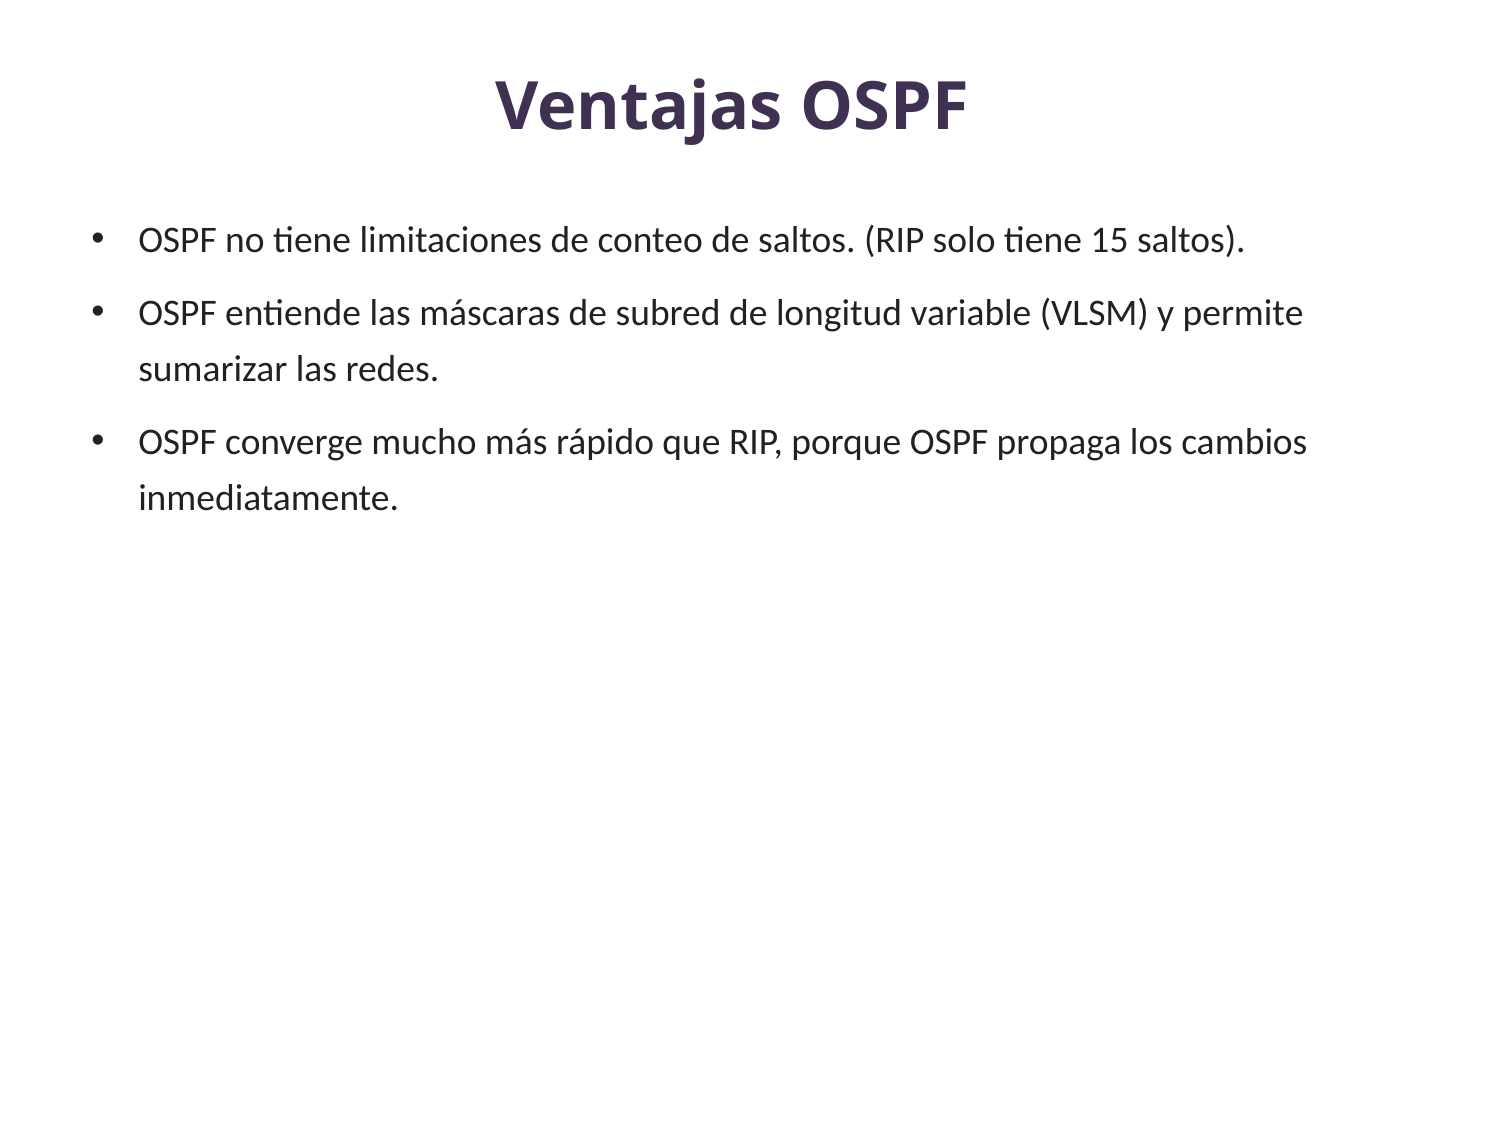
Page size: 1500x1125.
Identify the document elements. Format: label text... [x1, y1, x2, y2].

text_box OSPF no tiene limitaciones de conteo de saltos. (RIP solo tiene 15 saltos). OSPF entiende las máscaras de subred de longitud variable (VLSM) y permite sumarizar las redes. OSPF converge mucho más rápido que RIP, porque OSPF propaga los cambios inmediatamente. [76, 196, 1388, 591]
title Ventajas OSPF [36, 30, 1428, 174]
